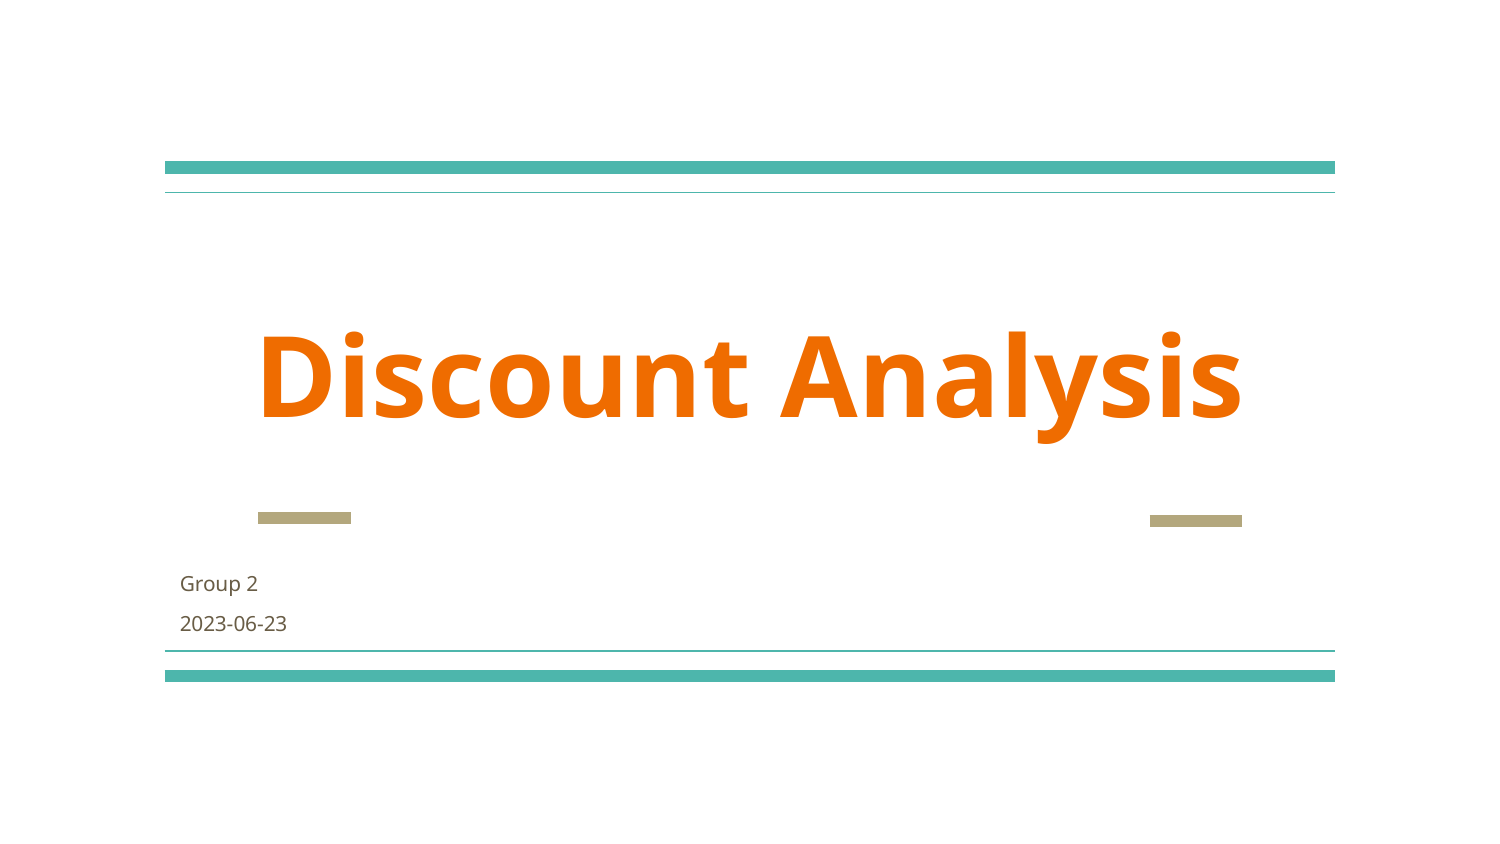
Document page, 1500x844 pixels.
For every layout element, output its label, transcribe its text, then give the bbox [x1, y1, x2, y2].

subtitle Group 2 2023-06-23 [164, 583, 964, 651]
title Discount Analysis [164, 287, 1336, 456]
